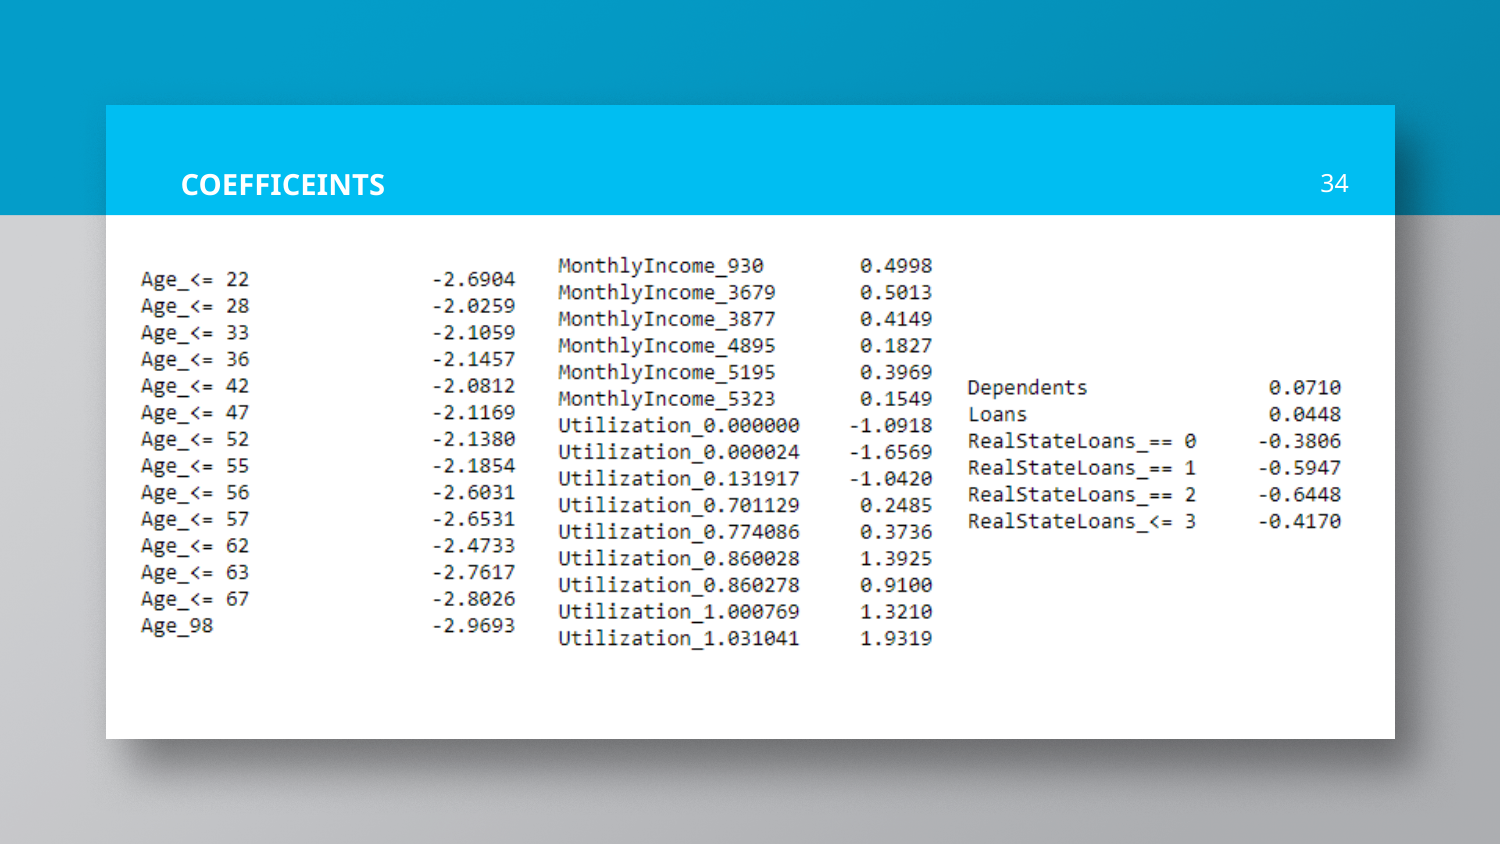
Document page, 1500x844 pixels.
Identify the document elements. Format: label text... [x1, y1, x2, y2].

title COEFFICEINTS [165, 106, 1273, 217]
slide_number 34 [1273, 106, 1364, 217]
picture [0, 216, 1500, 844]
